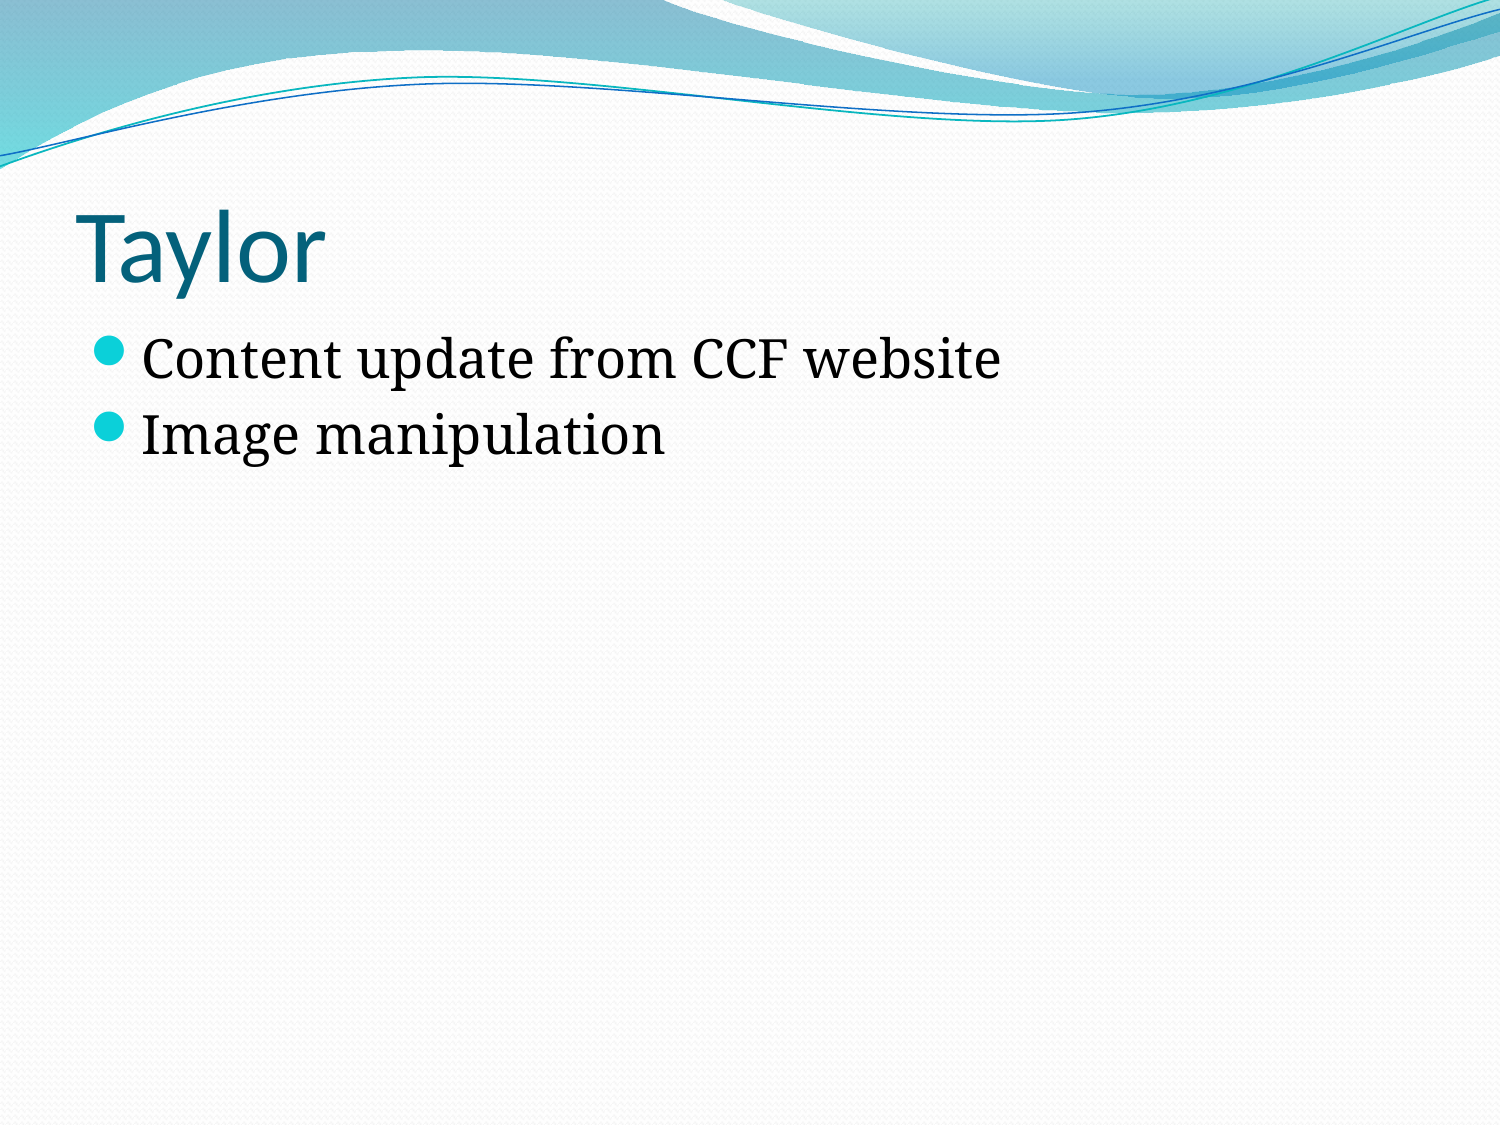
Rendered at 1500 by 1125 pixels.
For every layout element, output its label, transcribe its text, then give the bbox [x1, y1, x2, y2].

list Content update from CCF website Image manipulation [75, 317, 1425, 1038]
title Taylor [75, 115, 1425, 303]
